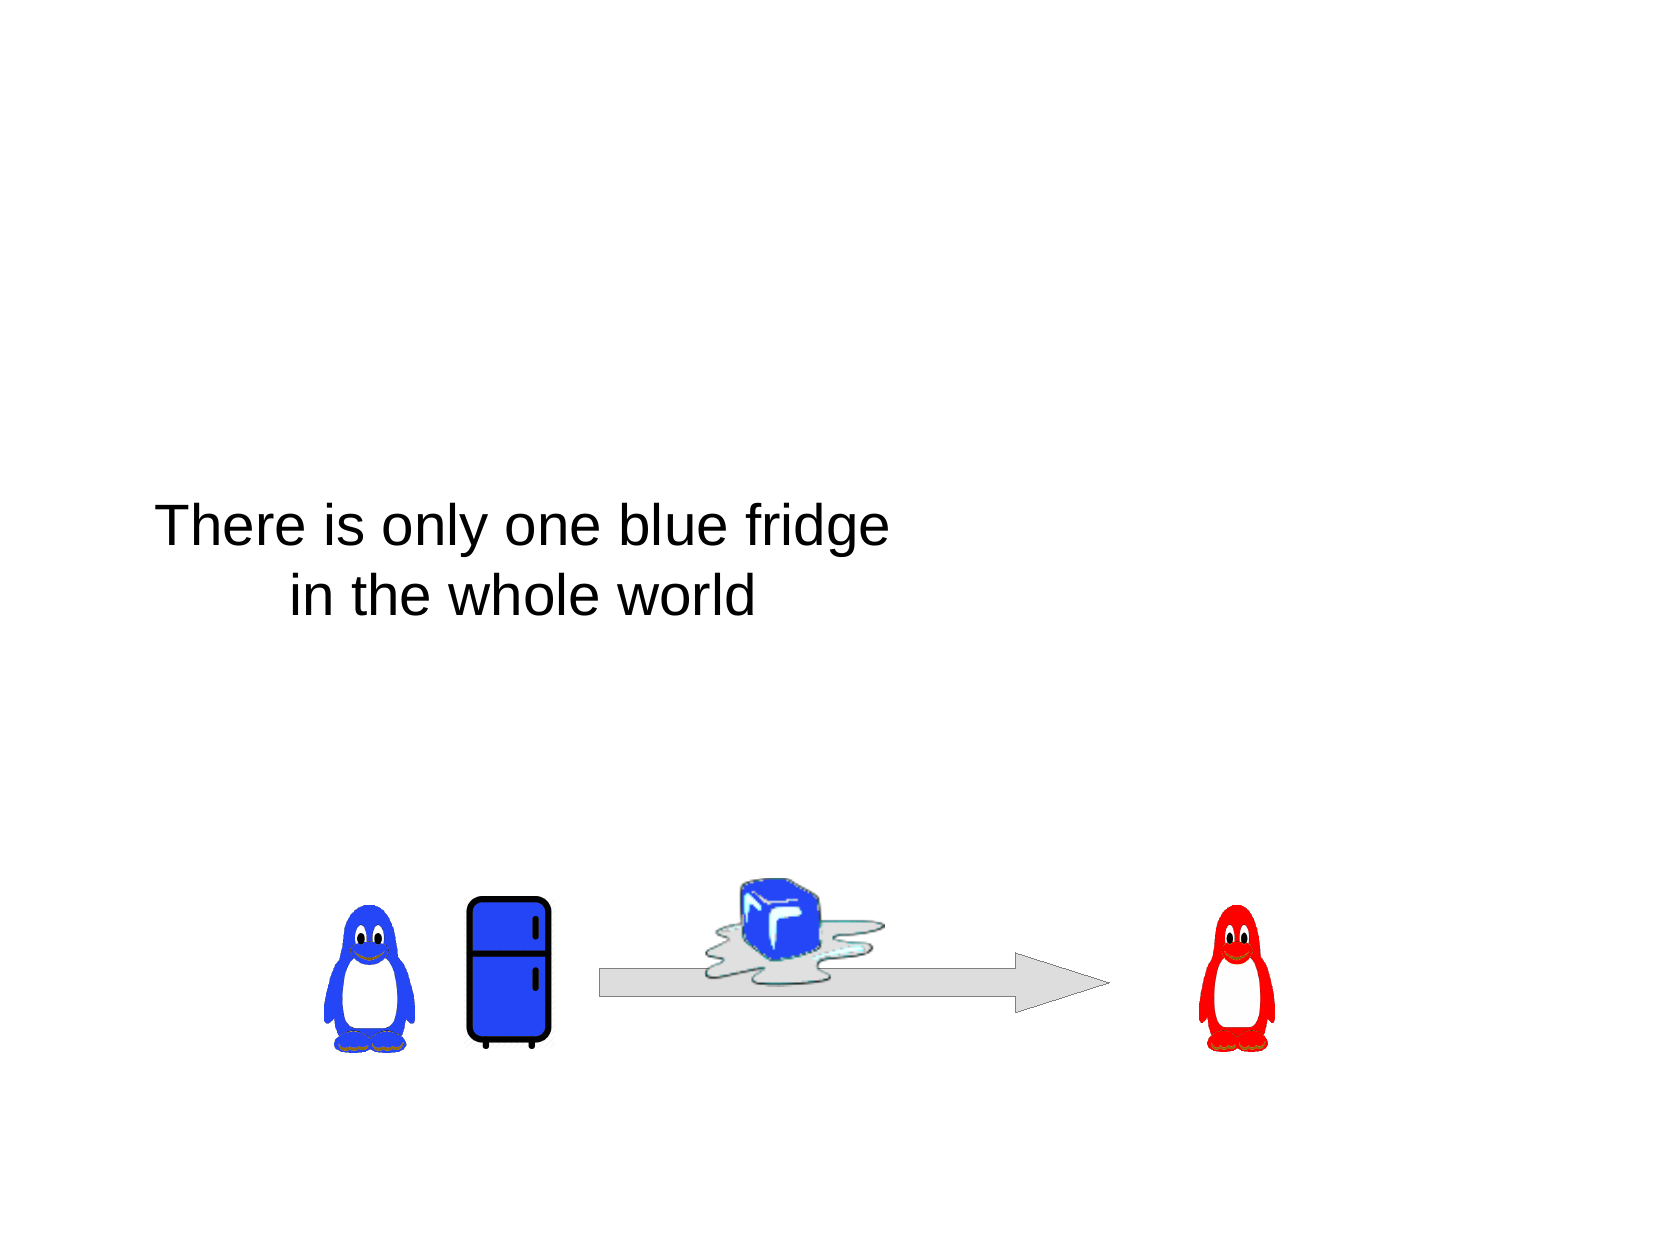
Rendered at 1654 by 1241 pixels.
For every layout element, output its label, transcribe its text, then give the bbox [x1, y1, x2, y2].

picture [704, 878, 885, 987]
text_box There is only one blue fridge in the whole world [117, 480, 930, 673]
picture [324, 905, 415, 1055]
picture [464, 895, 556, 1049]
picture [1199, 904, 1275, 1055]
text_box [599, 952, 1110, 1013]
